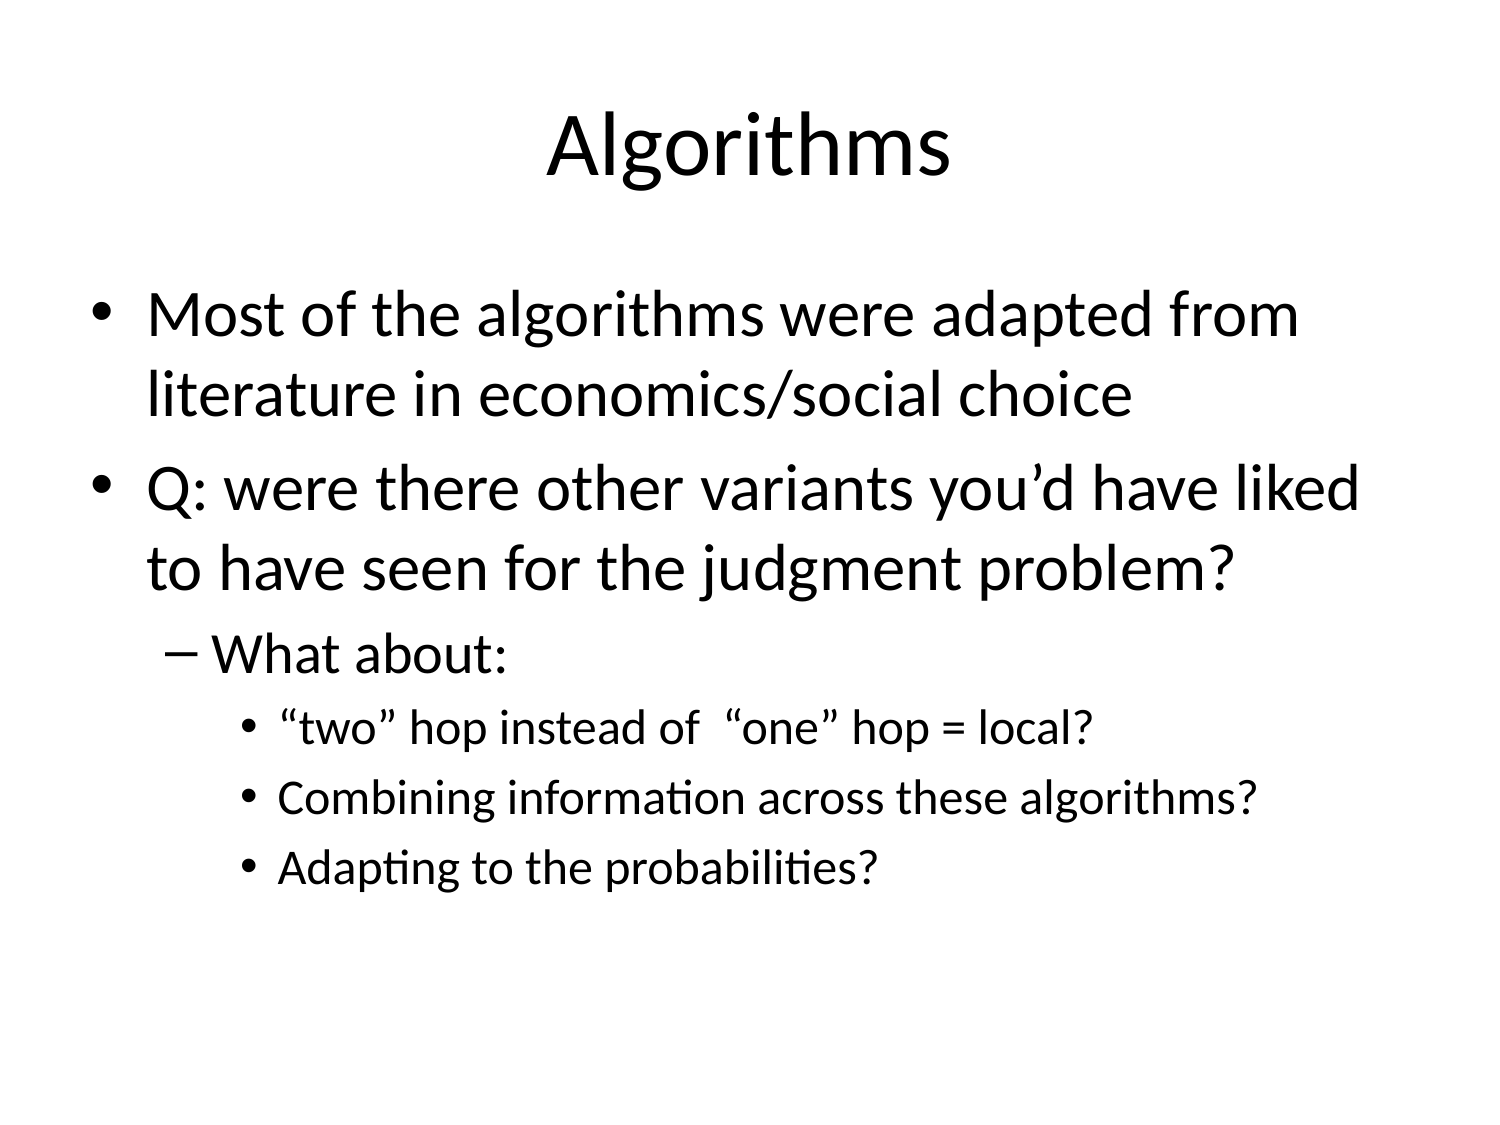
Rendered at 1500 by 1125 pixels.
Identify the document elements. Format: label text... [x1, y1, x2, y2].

list Most of the algorithms were adapted from literature in economics/social choice Q: were there other variants you’d have liked to have seen for the judgment problem? What about: “two” hop instead of “one” hop = local? Combining information across these algorithms? Adapting to the probabilities? [75, 262, 1425, 1005]
title Algorithms [75, 45, 1425, 233]
